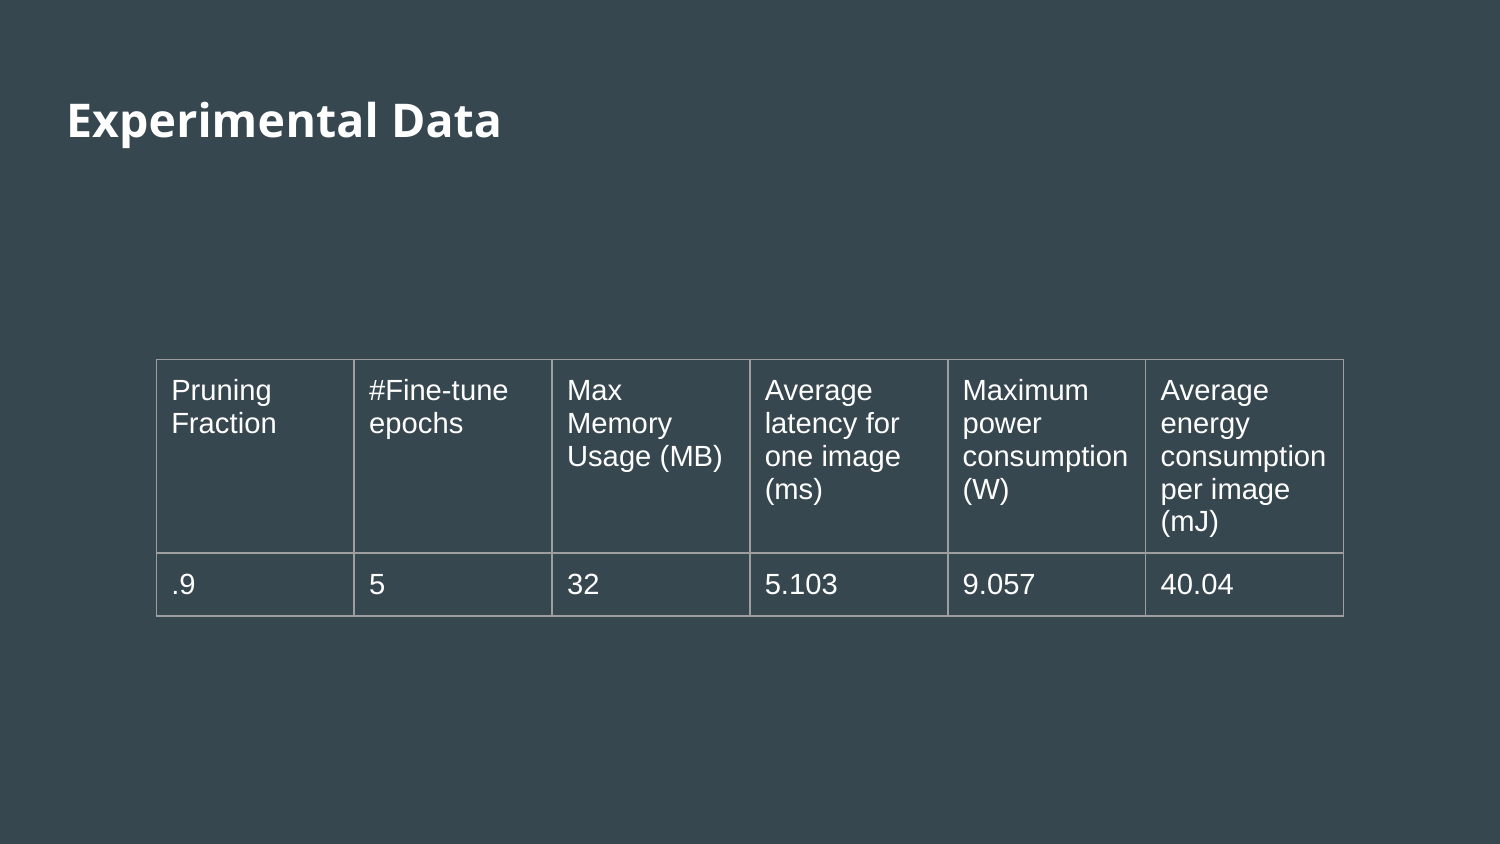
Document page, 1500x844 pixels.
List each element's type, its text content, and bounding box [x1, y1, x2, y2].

title Experimental Data [51, 72, 1449, 167]
table_header Maximum power consumption (W) [949, 360, 1145, 552]
table_header Pruning Fraction [157, 360, 353, 552]
table_cell 9.057 [949, 554, 1145, 615]
table_cell 5 [355, 554, 551, 615]
table_header Average latency for one image (ms) [751, 360, 947, 552]
table_header Max Memory Usage (MB) [553, 360, 749, 552]
table_cell 5.103 [751, 554, 947, 615]
table_cell 32 [553, 554, 749, 615]
table_header Average energy consumption per image (mJ) [1146, 360, 1343, 552]
table_cell .9 [157, 554, 353, 615]
table_header #Fine-tune epochs [355, 360, 551, 552]
table_cell 40.04 [1146, 554, 1343, 615]
